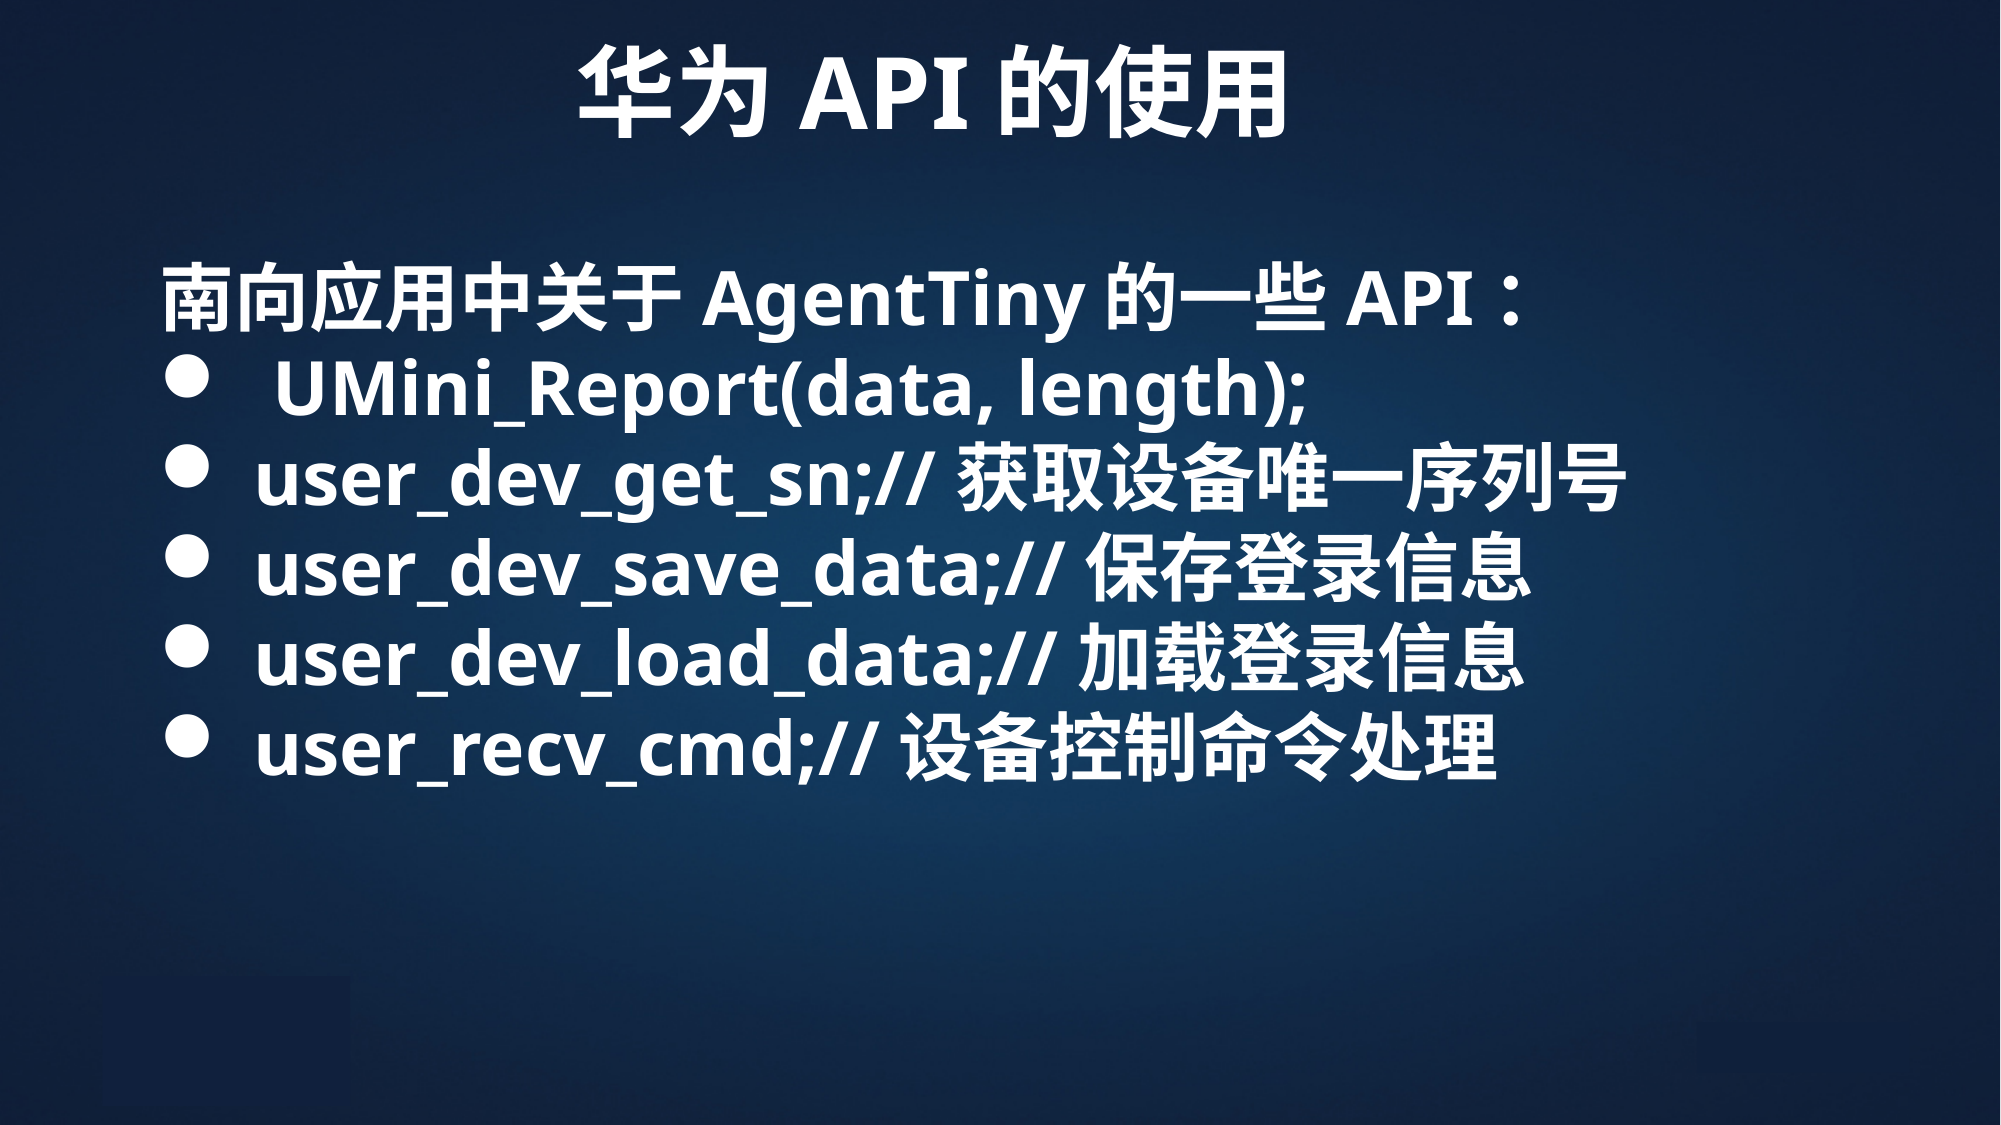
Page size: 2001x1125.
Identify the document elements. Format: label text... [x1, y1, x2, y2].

picture [0, 0, 2001, 1125]
text_box 南向应用中关于AgentTiny的一些API： UMini_Report(data, length); user_dev_get_sn;//获取设备唯一序列号 user_dev_save_data;//保存登录信息 user_dev_load_data;//加载登录信息 user_recv_cmd;//设备控制命令处理 [144, 243, 1646, 889]
title 华为API的使用 [54, 42, 1816, 159]
